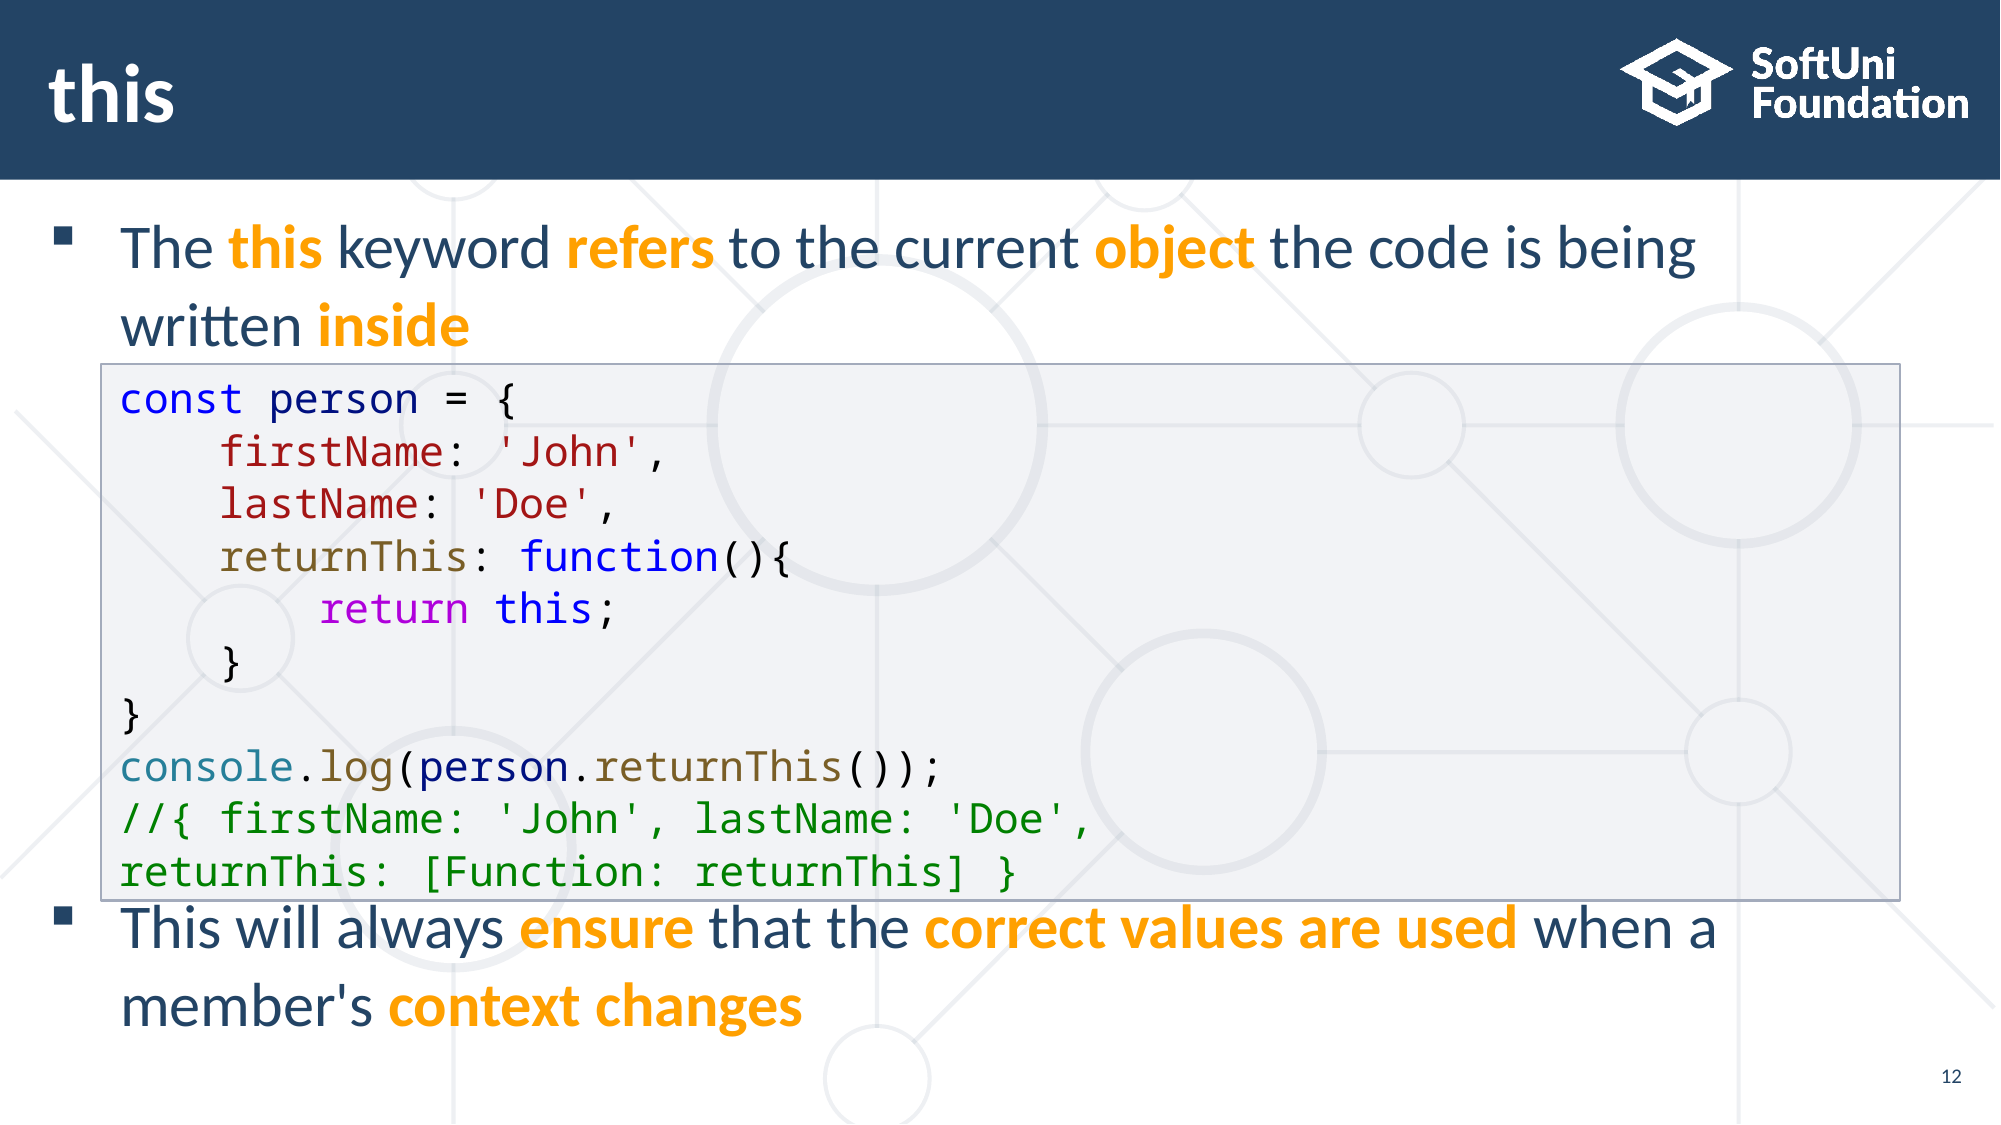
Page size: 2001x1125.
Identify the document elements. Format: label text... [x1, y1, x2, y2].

text_box const person = { firstName: 'John', lastName: 'Doe', returnThis: function(){ return this; } } console.log(person.returnThis()); //{ firstName: 'John', lastName: 'Doe', returnThis: [Function: returnThis] } [101, 363, 1900, 901]
list The this keyword refers to the current object the code is being written inside This will always ensure that the correct values are used when a member's context changes [31, 196, 1970, 1050]
slide_number 12 [1897, 1049, 1968, 1101]
title this [31, 16, 1591, 162]
picture [1619, 38, 1968, 126]
